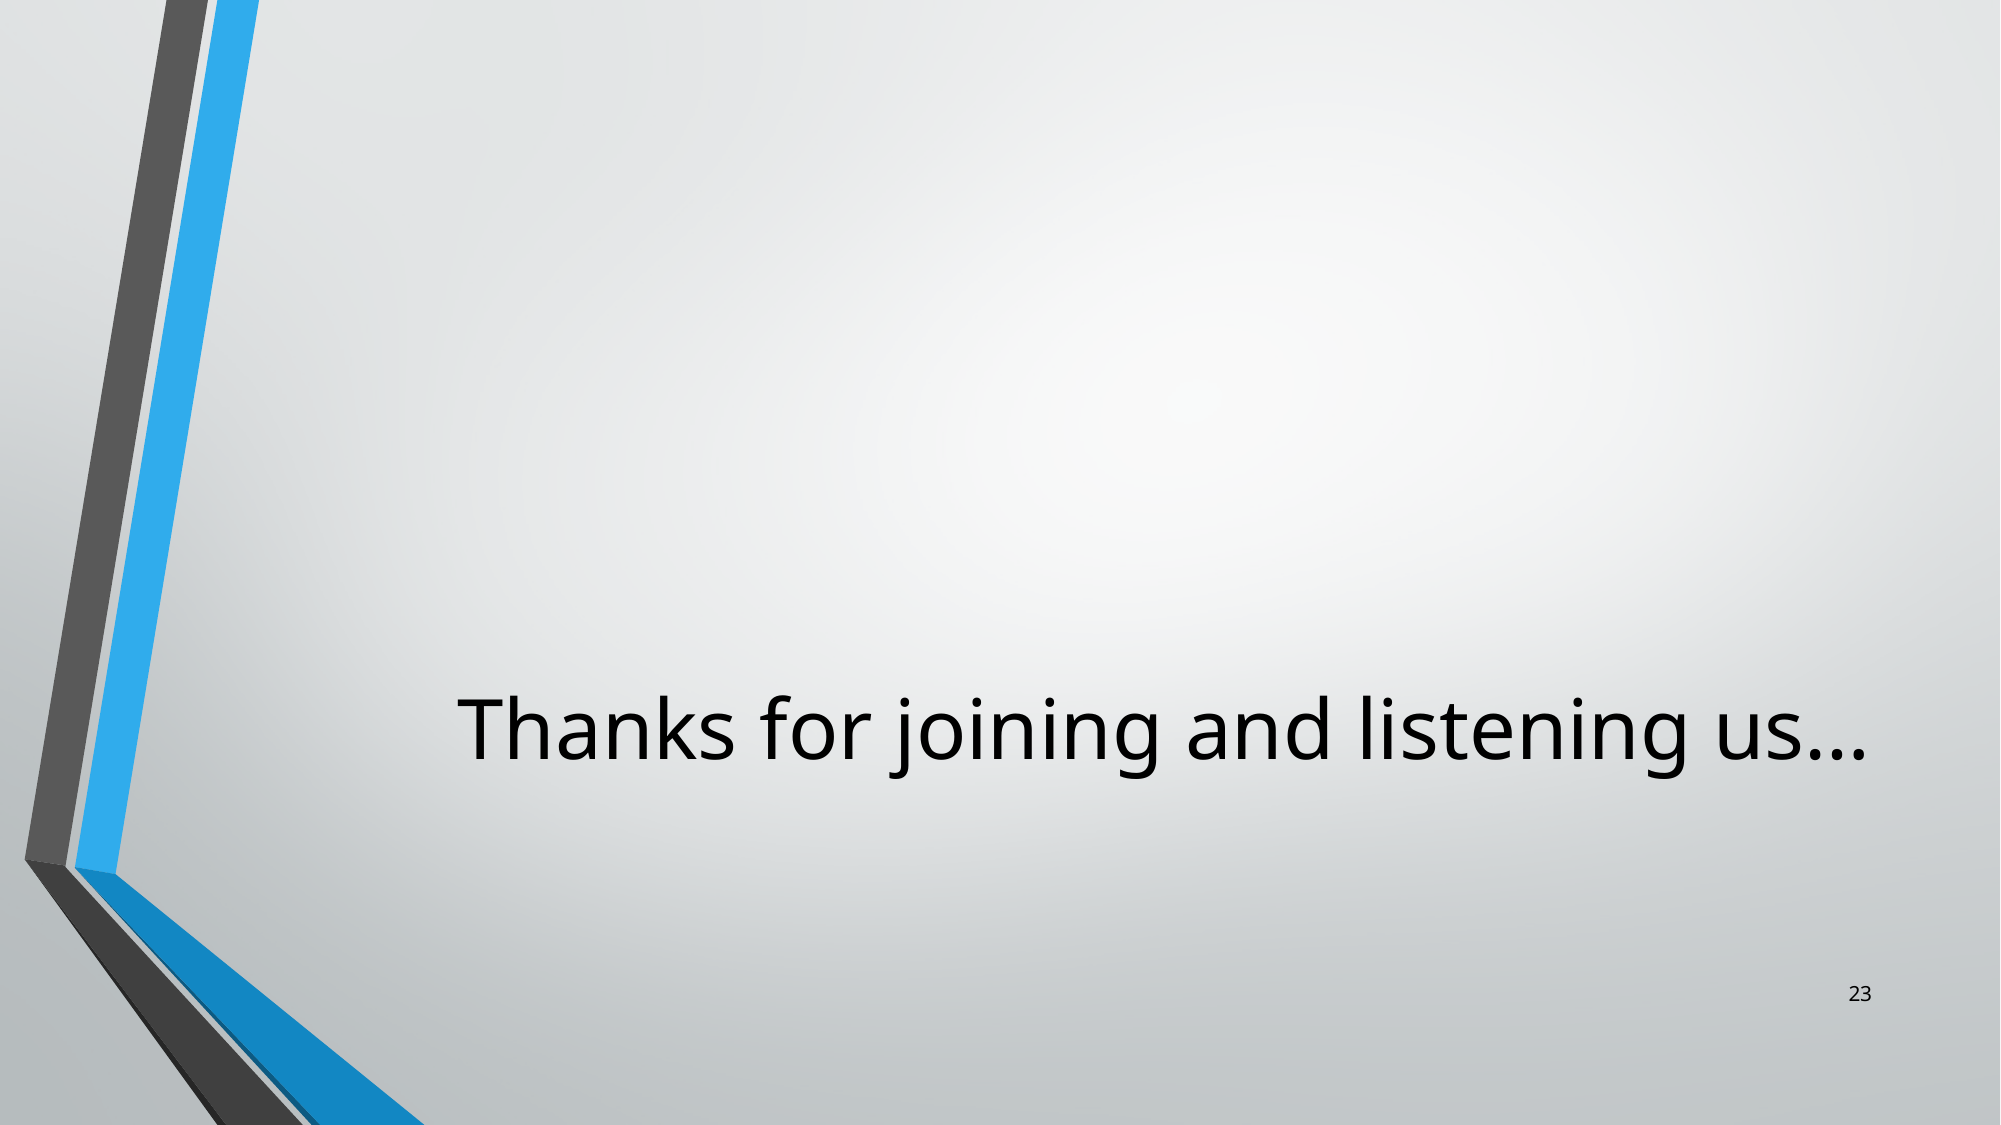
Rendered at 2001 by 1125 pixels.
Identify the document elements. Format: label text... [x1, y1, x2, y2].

title Thanks for joining and listening us… [421, 437, 1887, 784]
slide_number 23 [1796, 965, 1887, 1025]
